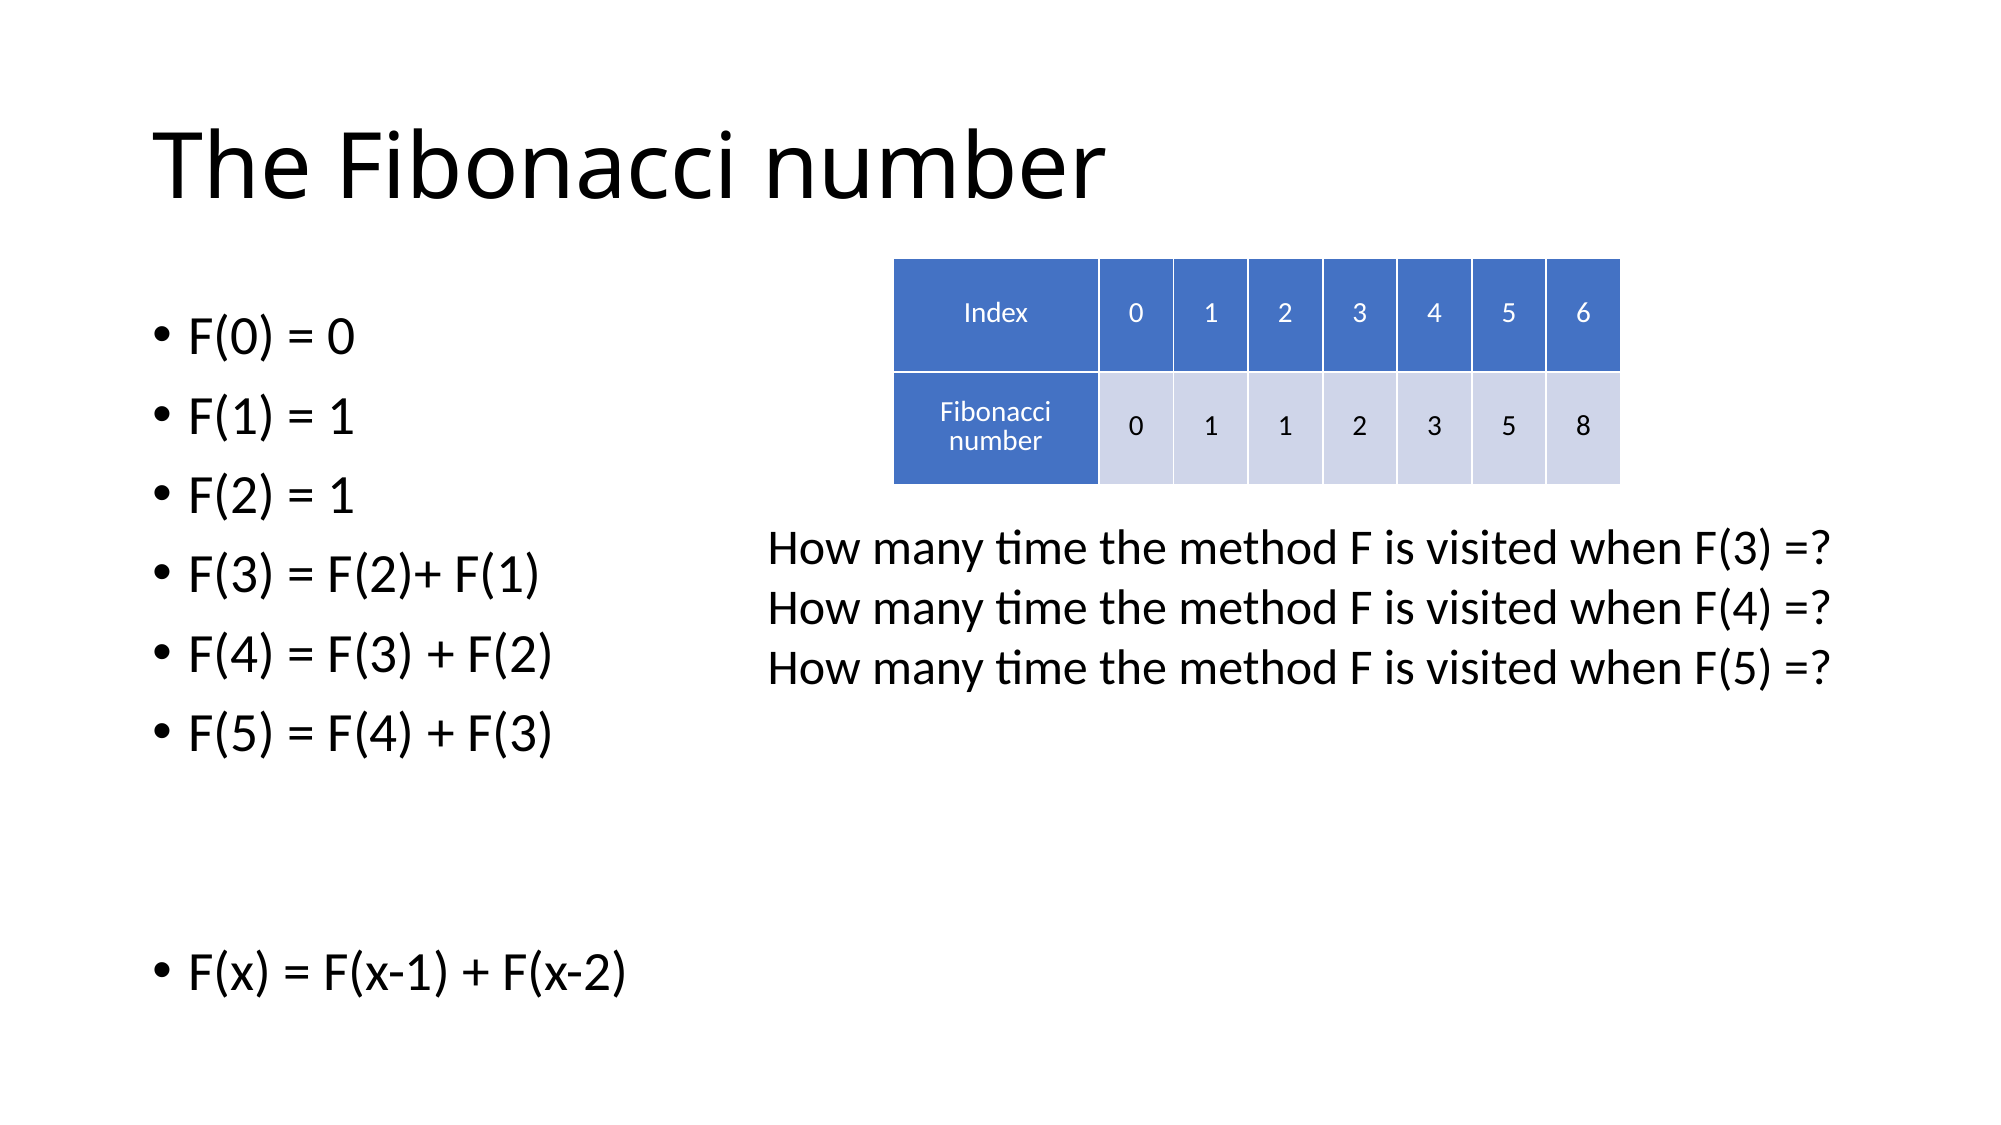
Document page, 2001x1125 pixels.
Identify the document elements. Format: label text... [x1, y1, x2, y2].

table_header 5 [1473, 259, 1545, 371]
table_cell 5 [1473, 373, 1545, 484]
list F(0) = 0 F(1) = 1 F(2) = 1 F(3) = F(2)+ F(1) F(4) = F(3) + F(2) F(5) = F(4) + F(3) F(x) = F(x-1) + F(x-2) [137, 299, 1863, 1014]
table_cell 0 [1100, 373, 1173, 484]
title The Fibonacci number [137, 59, 1863, 278]
table_header 4 [1398, 259, 1471, 371]
table_cell 8 [1547, 373, 1620, 484]
table_header 3 [1324, 259, 1396, 371]
table_header 1 [1174, 259, 1247, 371]
table_cell Fibonacci number [894, 373, 1098, 484]
table_cell 2 [1324, 373, 1396, 484]
table_cell 1 [1249, 373, 1322, 484]
table_header 2 [1249, 259, 1322, 371]
table_header Index [894, 259, 1098, 371]
table_header 0 [1100, 259, 1173, 371]
table_cell 1 [1174, 373, 1247, 484]
table_header 6 [1547, 259, 1620, 371]
table_cell 3 [1398, 373, 1471, 484]
text_box How many time the method F is visited when F(3) =? How many time the method F is visited when F(4) =? How many time the method F is visited when F(5) =? [753, 507, 1848, 762]
